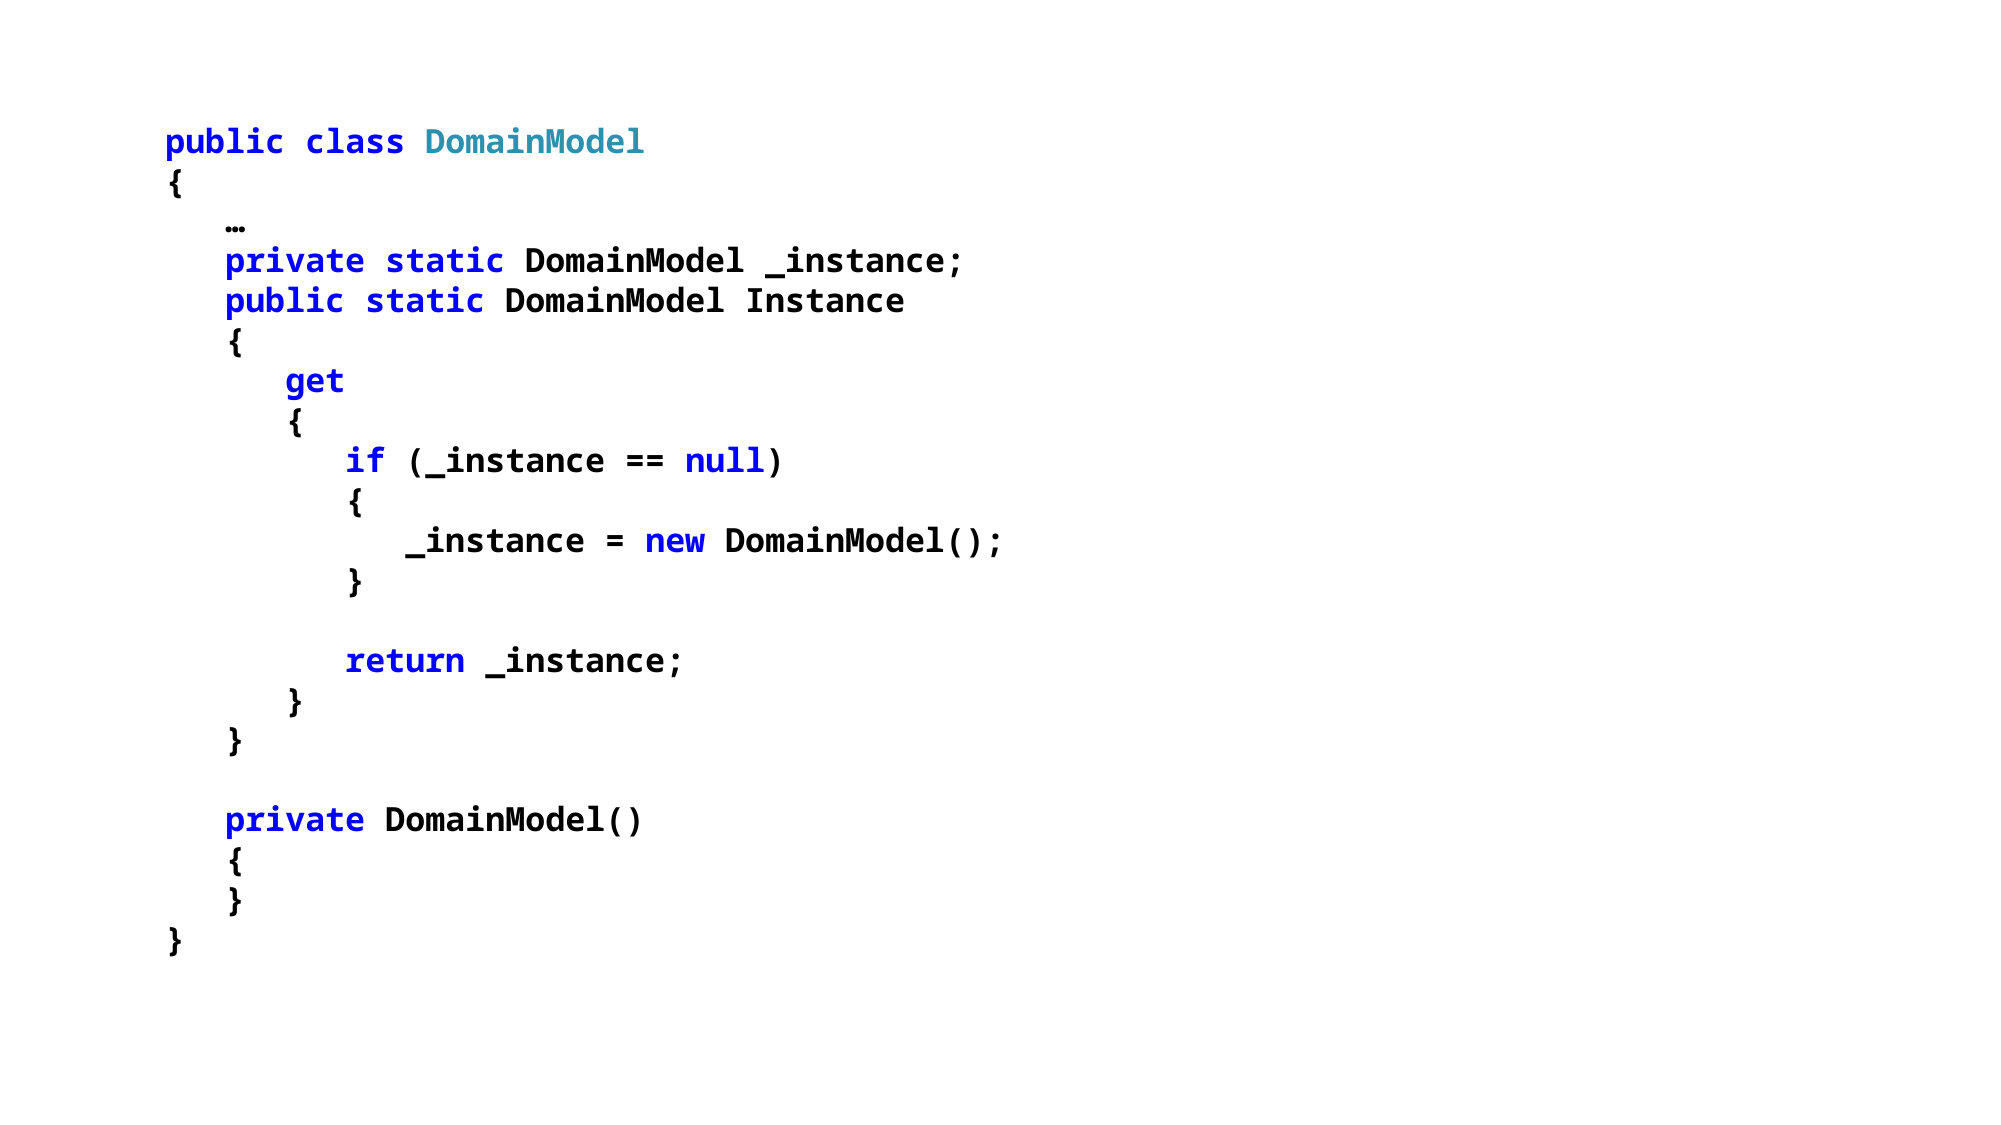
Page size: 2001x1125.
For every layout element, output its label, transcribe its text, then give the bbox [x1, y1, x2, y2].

text_box public class DomainModel { … private static DomainModel _instance; public static DomainModel Instance { get { if (_instance == null) { _instance = new DomainModel(); } return _instance; } } private DomainModel() { } } [150, 112, 1827, 966]
